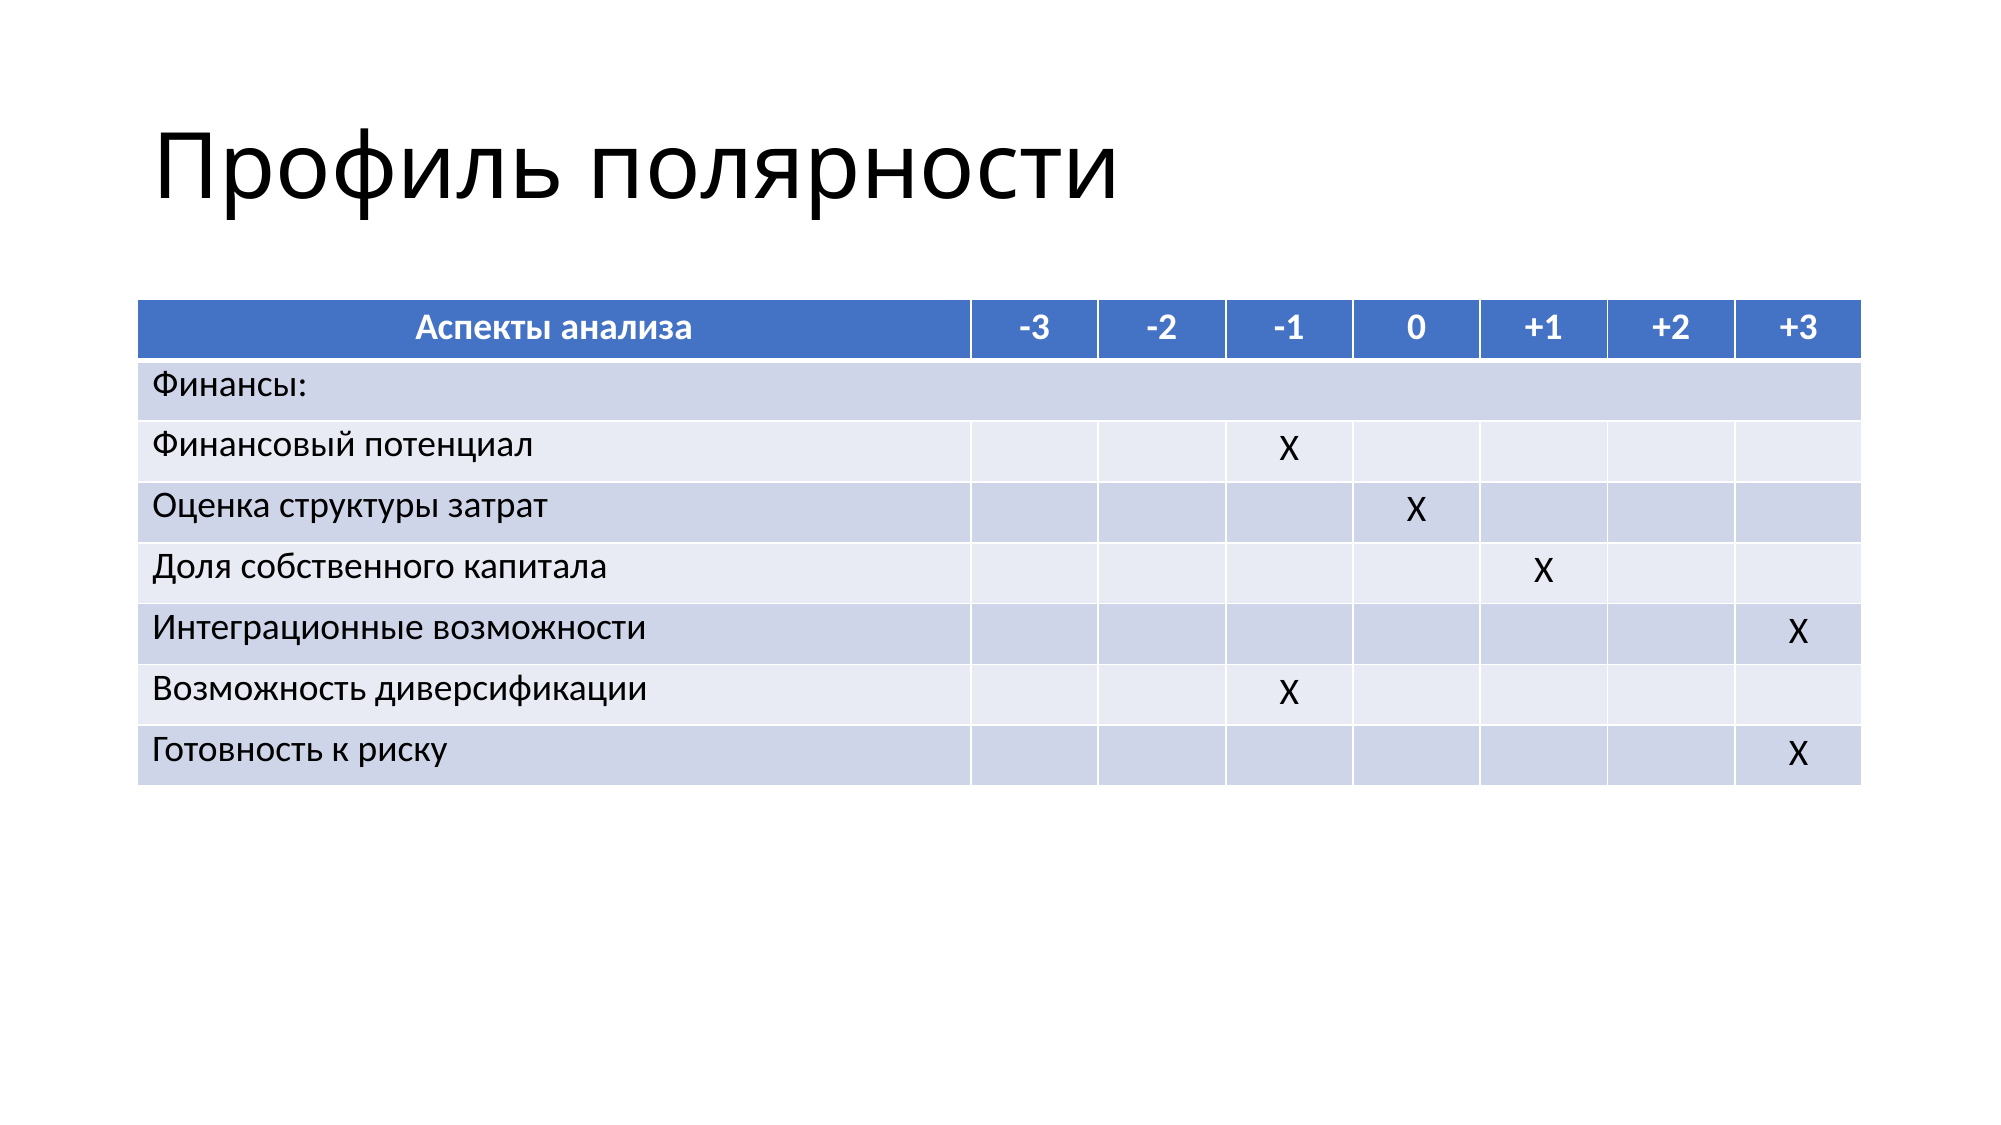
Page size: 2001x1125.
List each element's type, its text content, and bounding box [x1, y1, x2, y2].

table_header -3 [972, 300, 1097, 358]
table_cell [1354, 544, 1479, 603]
table_cell [1608, 665, 1734, 724]
table_header -1 [1227, 300, 1352, 358]
table_cell [1354, 726, 1479, 785]
table_cell [1481, 665, 1607, 724]
table_cell Доля собственного капитала [138, 544, 970, 603]
table_cell [1608, 544, 1734, 603]
table_cell [972, 422, 1097, 481]
table_cell X [1227, 665, 1352, 724]
table_cell [1481, 604, 1607, 664]
title Профиль полярности [137, 59, 1863, 278]
table_cell X [1354, 483, 1479, 542]
table_cell [1227, 726, 1352, 785]
table_cell X [1481, 544, 1607, 603]
table_cell [1099, 726, 1225, 785]
table_cell [1099, 422, 1225, 481]
table_cell Готовность к риску [138, 726, 970, 785]
table_cell [1736, 665, 1861, 724]
table_cell Финансовый потенциал [138, 422, 970, 481]
table_cell [1608, 604, 1734, 664]
table_cell [1481, 726, 1607, 785]
table_header +3 [1736, 300, 1861, 358]
table_header -2 [1099, 300, 1225, 358]
table_cell Финансы: [138, 363, 1861, 420]
table_cell [1099, 604, 1225, 664]
table_cell [1736, 422, 1861, 481]
table_cell [1608, 726, 1734, 785]
table_cell [972, 665, 1097, 724]
table_cell [972, 604, 1097, 664]
table_header 0 [1354, 300, 1479, 358]
table_cell [1227, 604, 1352, 664]
table_cell Возможность диверсификации [138, 665, 970, 724]
table_cell X [1736, 726, 1861, 785]
table_cell [1354, 604, 1479, 664]
table_cell [1481, 422, 1607, 481]
table_cell [1099, 483, 1225, 542]
table_cell Интеграционные возможности [138, 604, 970, 664]
table_cell [972, 483, 1097, 542]
table_cell Оценка структуры затрат [138, 483, 970, 542]
table_cell [1354, 665, 1479, 724]
table_cell [1608, 422, 1734, 481]
table_header +2 [1608, 300, 1734, 358]
table_cell [1481, 483, 1607, 542]
table_cell [1227, 483, 1352, 542]
table_cell [972, 726, 1097, 785]
table_cell [1227, 544, 1352, 603]
table_cell X [1227, 422, 1352, 481]
table_header Аспекты анализа [138, 300, 970, 358]
table_cell X [1736, 604, 1861, 664]
table_cell [972, 544, 1097, 603]
table_cell [1736, 544, 1861, 603]
table_cell [1099, 665, 1225, 724]
table_cell [1354, 422, 1479, 481]
table_cell [1099, 544, 1225, 603]
table_cell [1608, 483, 1734, 542]
table_header +1 [1481, 300, 1607, 358]
table_cell [1736, 483, 1861, 542]
